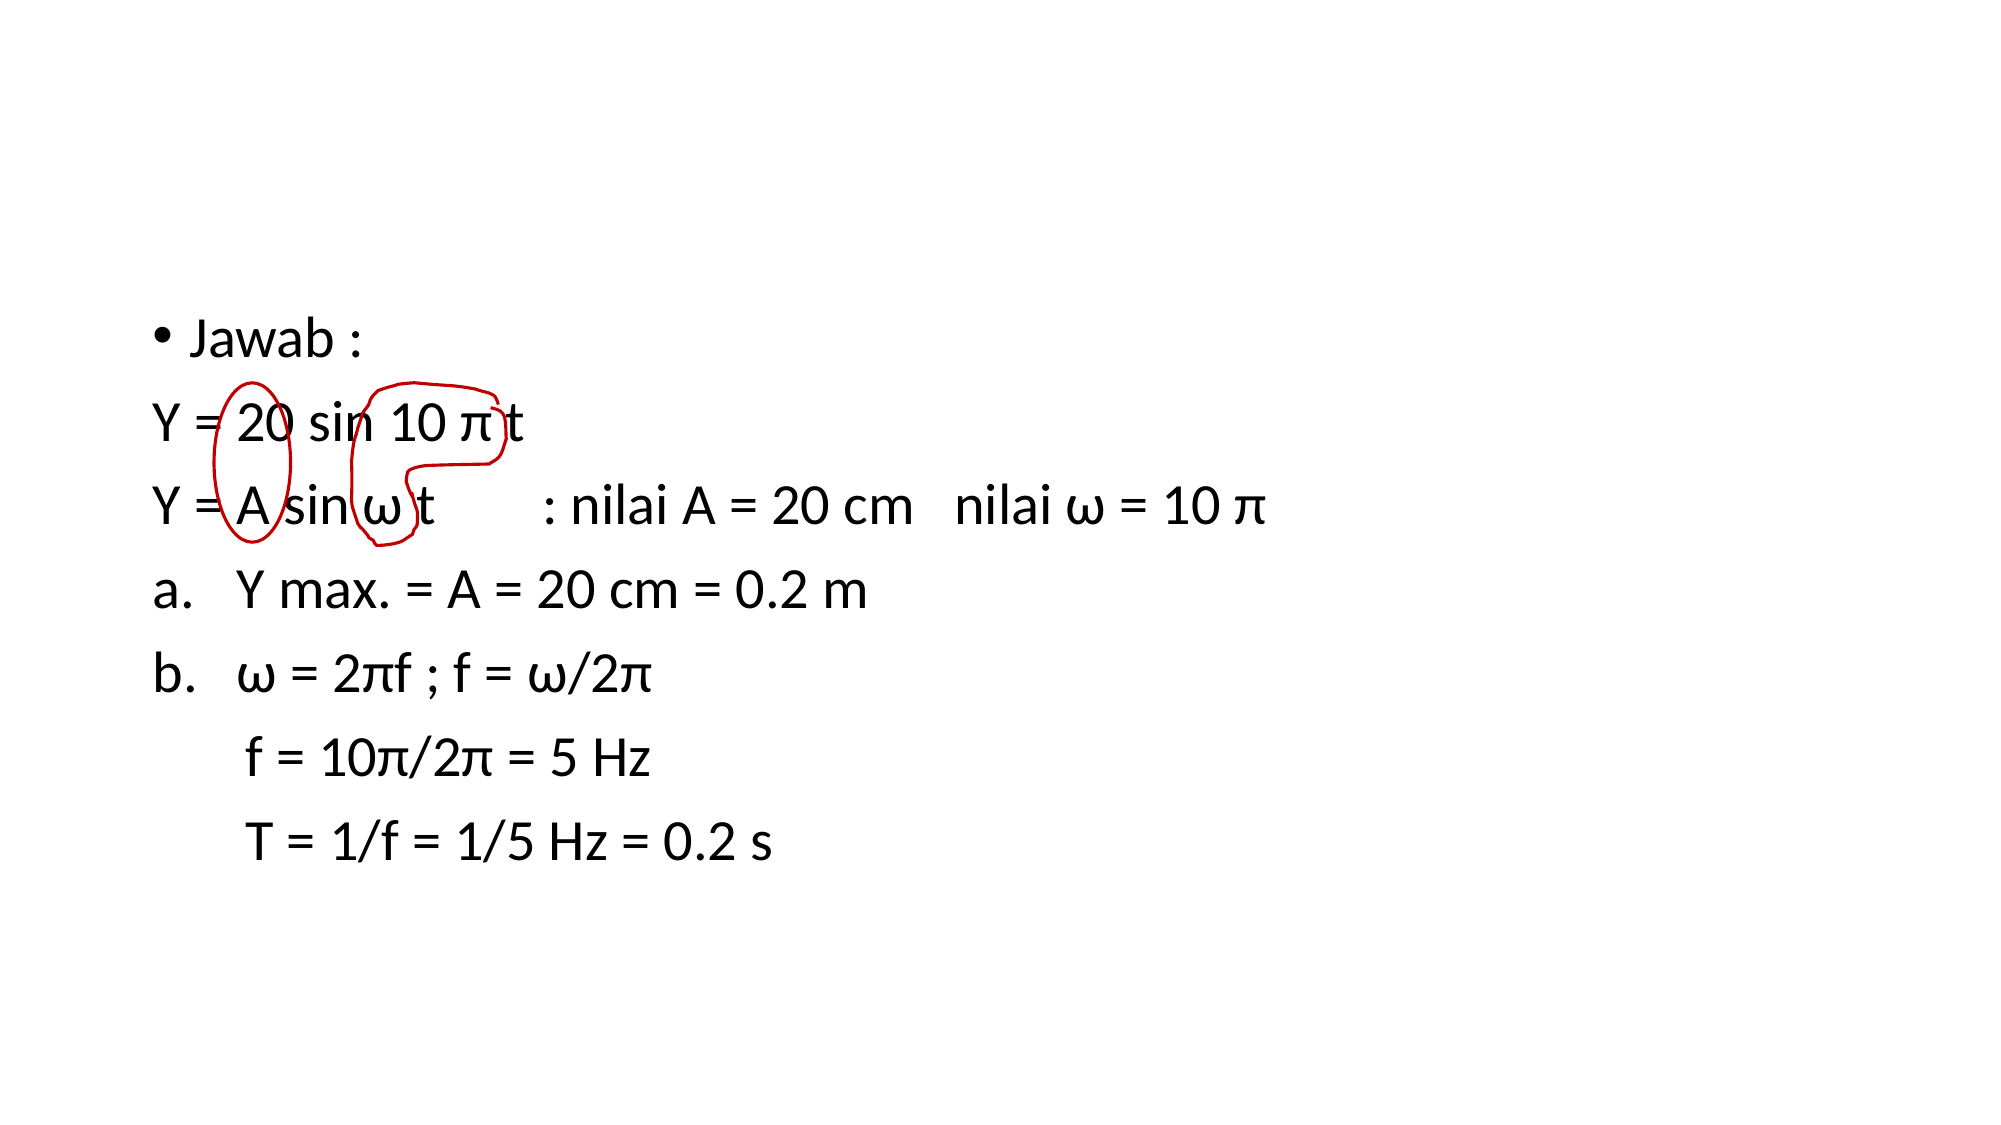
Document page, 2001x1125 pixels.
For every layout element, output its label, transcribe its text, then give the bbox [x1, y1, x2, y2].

text_box [350, 381, 508, 547]
text_box [212, 381, 292, 544]
list Jawab : Y = 20 sin 10 π t Y = A sin ω t : nilai A = 20 cm nilai ω = 10 π Y max. = A = 20 cm = 0.2 m ω = 2πf ; f = ω/2π f = 10π/2π = 5 Hz T = 1/f = 1/5 Hz = 0.2 s [137, 299, 1863, 1014]
